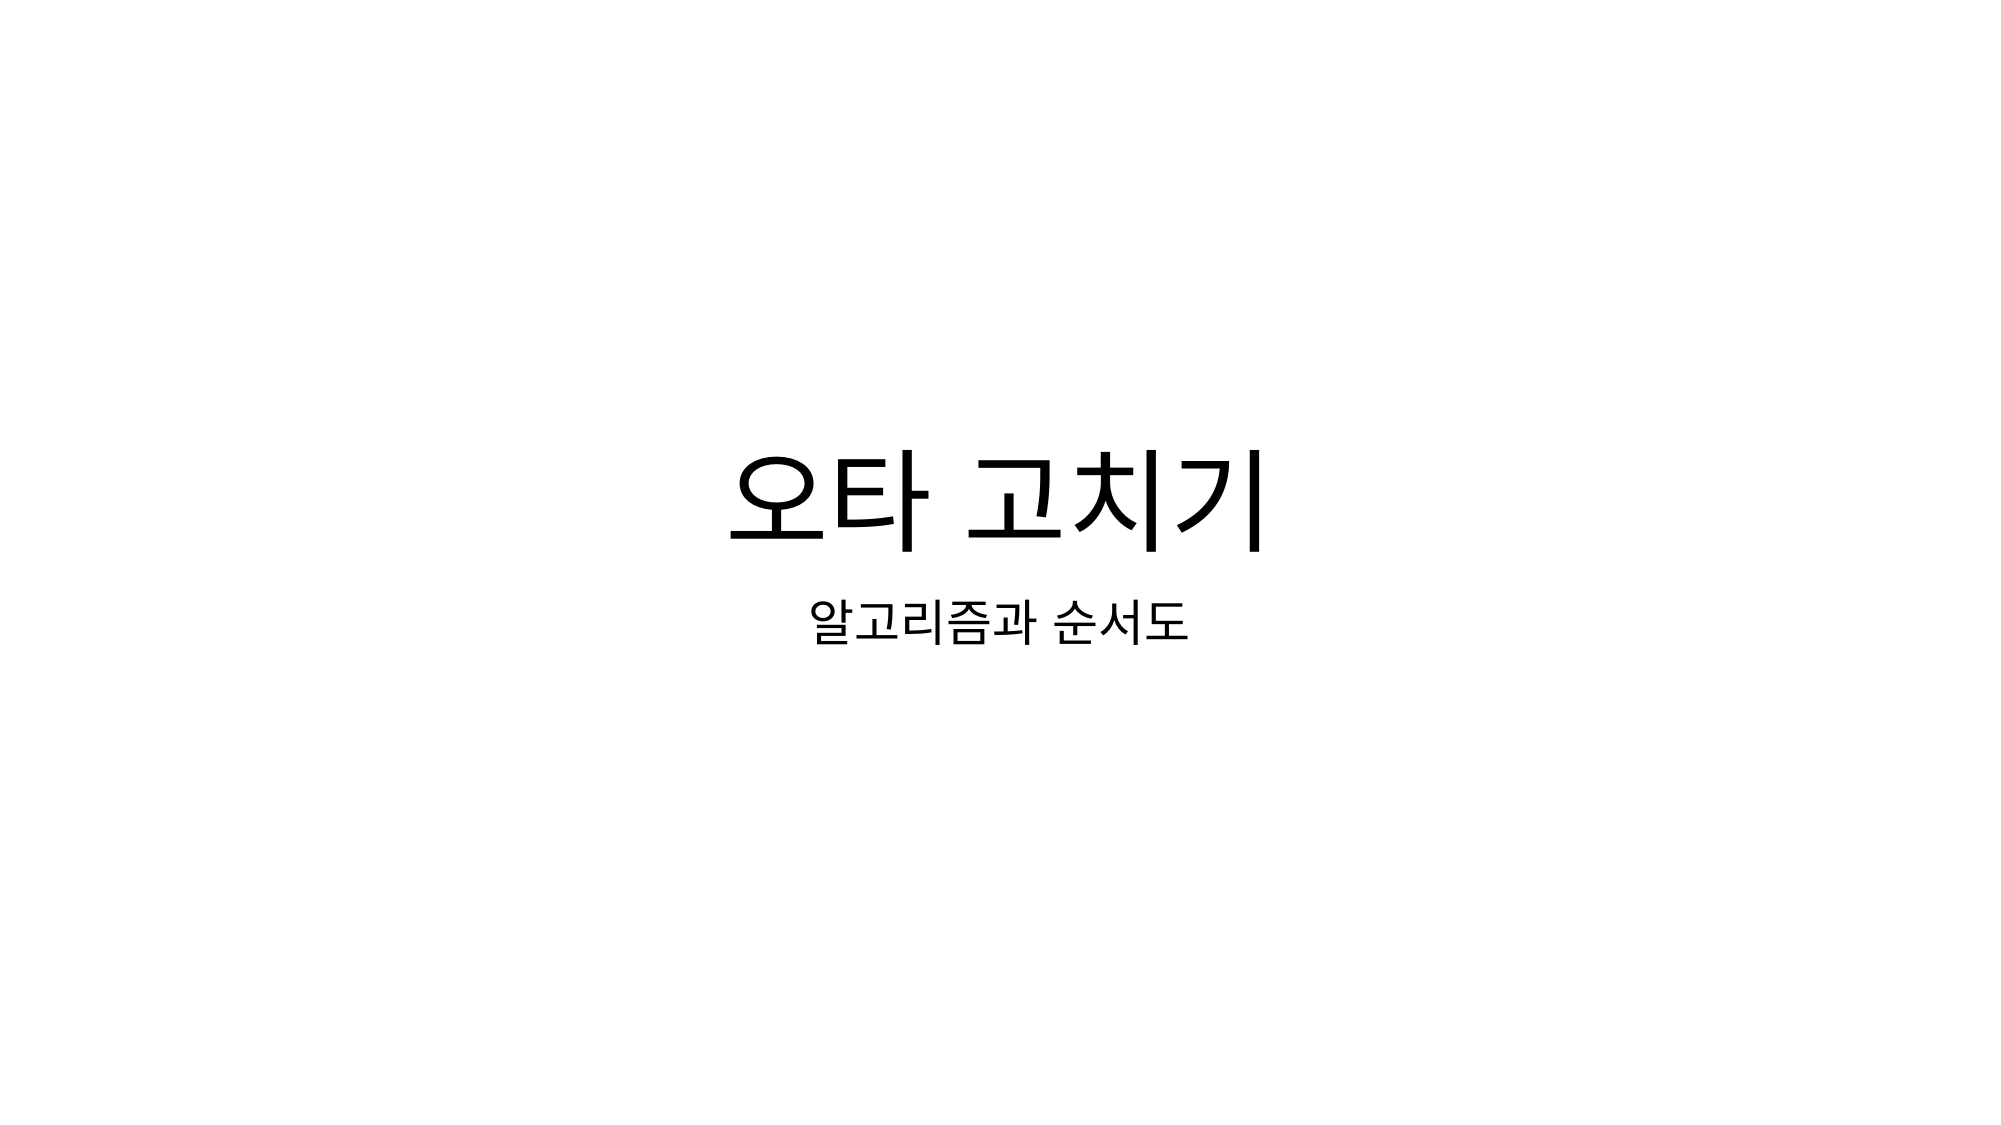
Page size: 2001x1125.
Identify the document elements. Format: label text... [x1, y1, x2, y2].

subtitle 알고리즘과 순서도 [249, 590, 1750, 863]
title 오타 고치기 [249, 184, 1750, 576]
